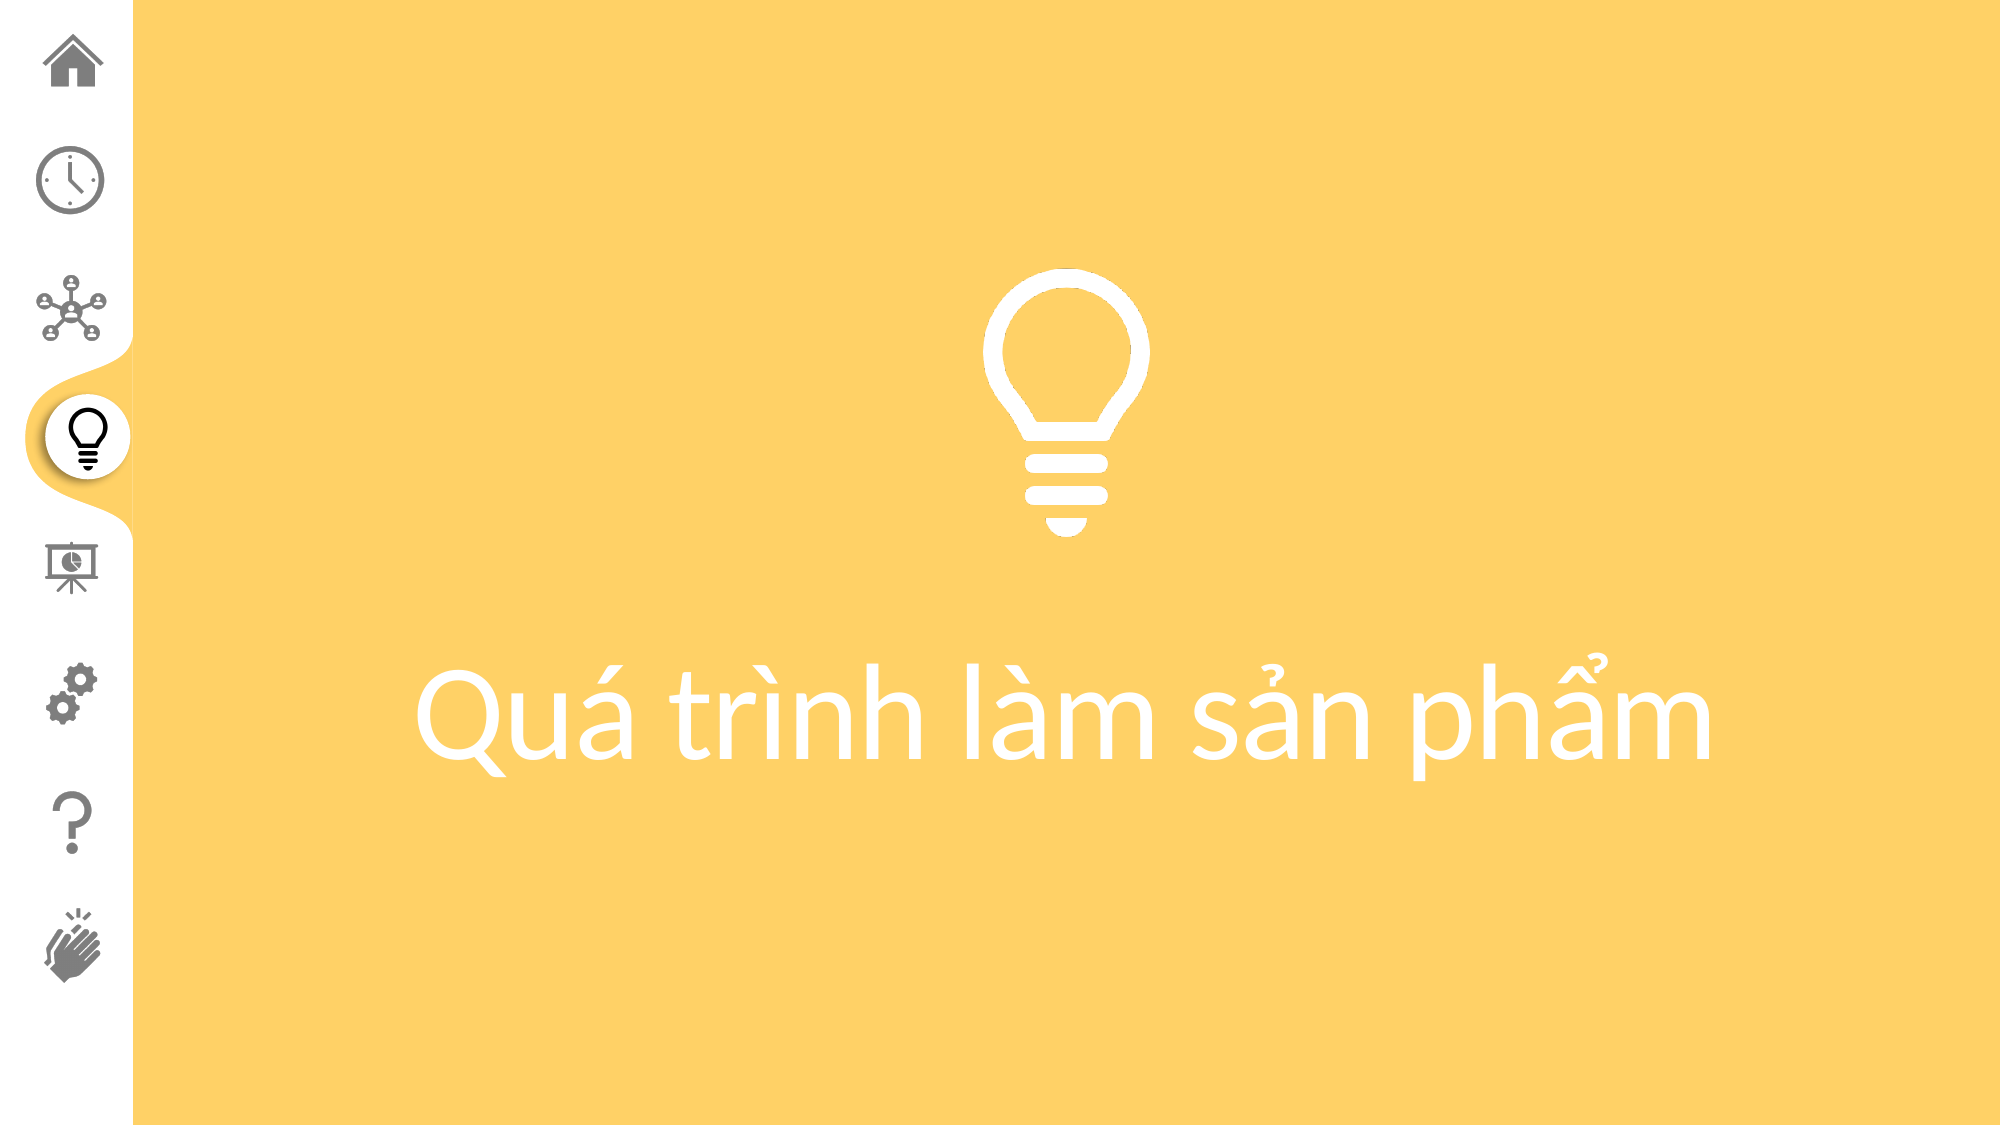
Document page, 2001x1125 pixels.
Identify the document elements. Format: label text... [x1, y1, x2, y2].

picture [29, 265, 115, 351]
picture [31, 782, 113, 863]
picture [38, 25, 108, 95]
picture [27, 137, 113, 223]
picture [29, 902, 115, 988]
picture [38, 535, 105, 601]
text_box Quá trình làm sản phẩm [398, 614, 1734, 794]
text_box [0, 0, 133, 1125]
picture [912, 249, 1220, 556]
picture [34, 656, 109, 731]
